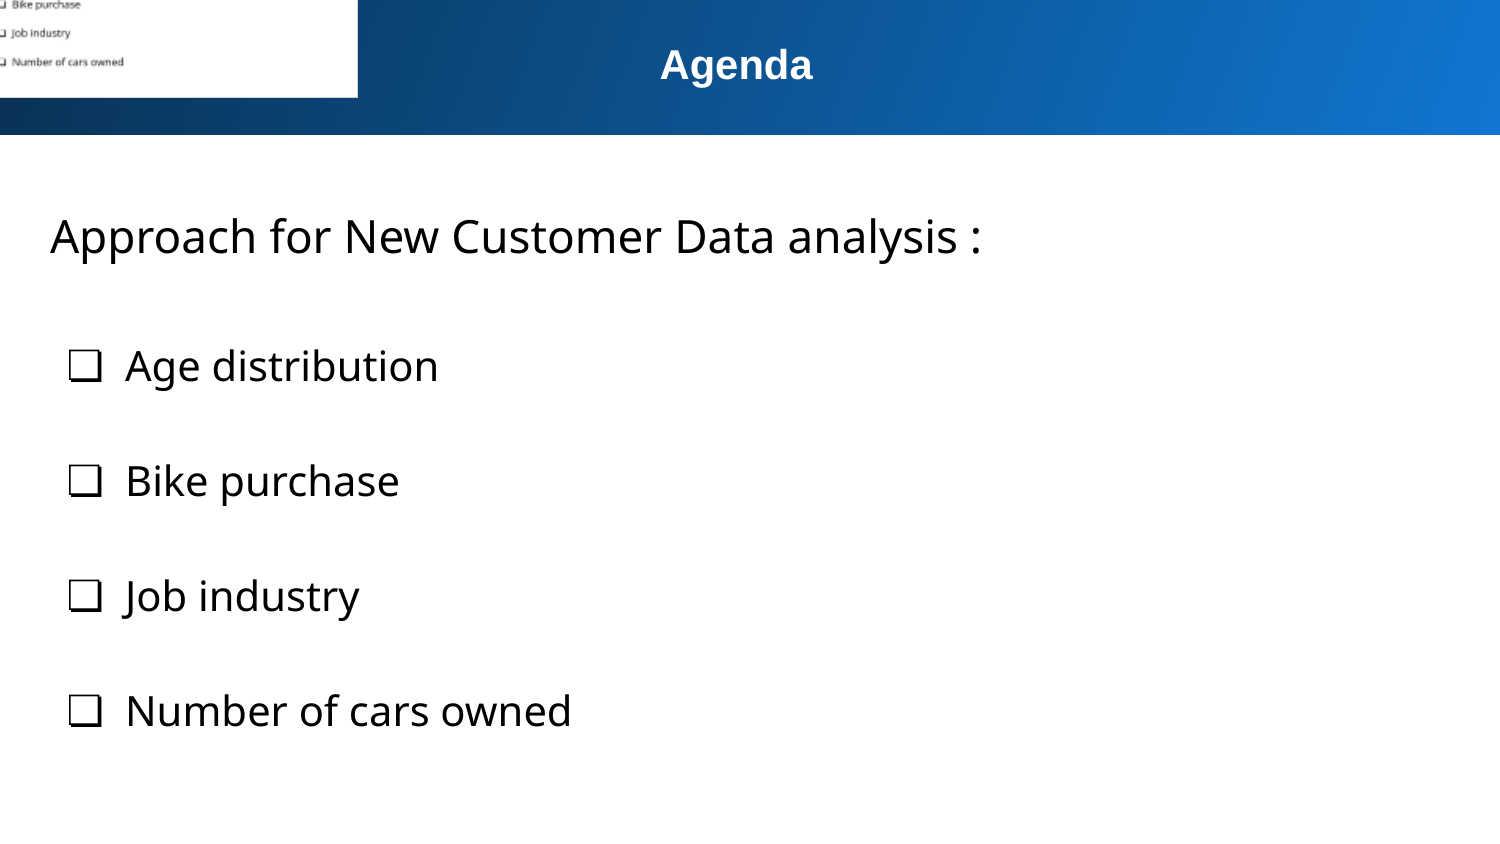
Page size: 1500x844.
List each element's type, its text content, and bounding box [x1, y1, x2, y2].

text_box [0, 0, 1500, 135]
text_box Approach for New Customer Data analysis : Age distribution Bike purchase Job industry Number of cars owned [35, 184, 1465, 834]
picture [0, 0, 357, 97]
text_box Agenda [33, 23, 1439, 120]
